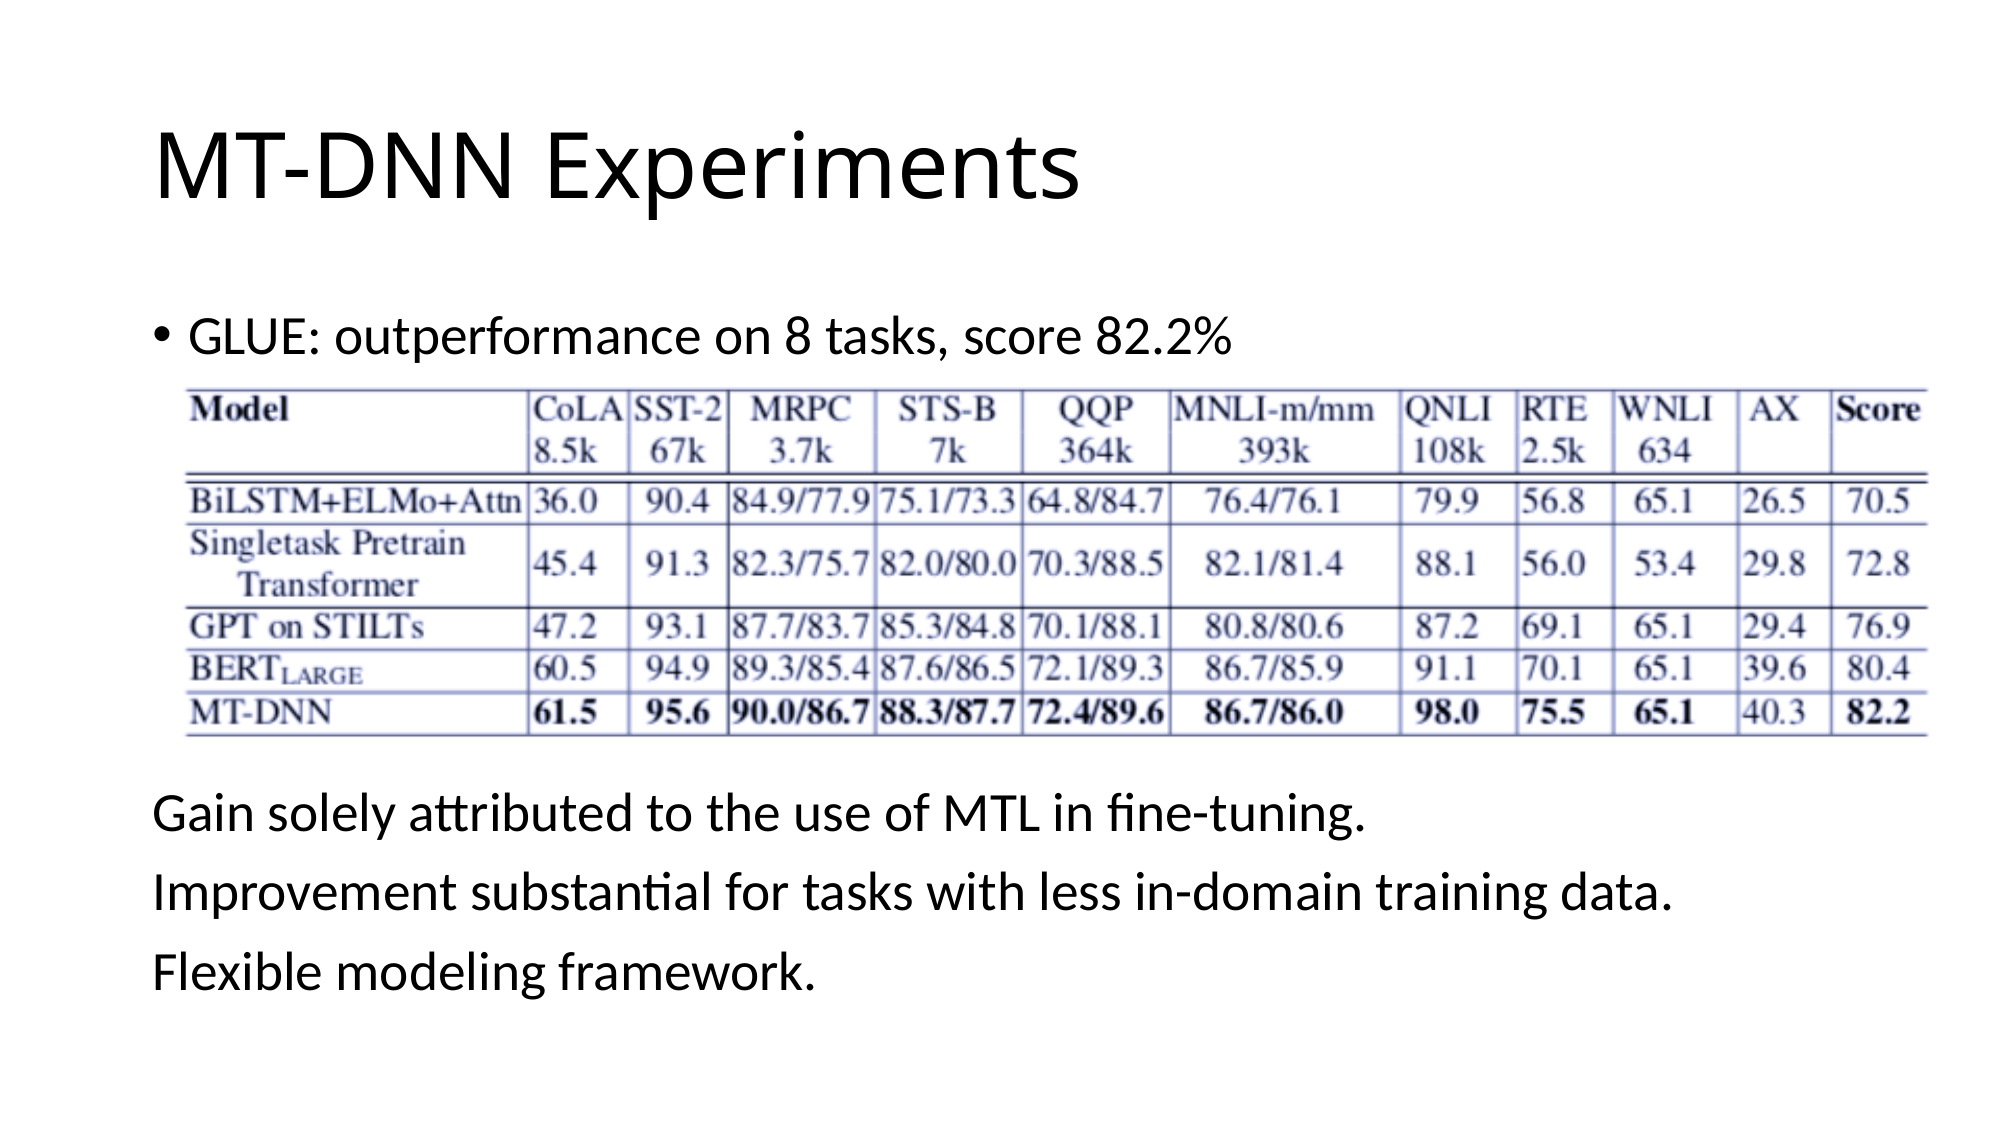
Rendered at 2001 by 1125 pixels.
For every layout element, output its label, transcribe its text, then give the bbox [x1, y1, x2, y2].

title MT-DNN Experiments [137, 59, 1863, 278]
list GLUE: outperformance on 8 tasks, score 82.2% Gain solely attributed to the use of MTL in fine-tuning. Improvement substantial for tasks with less in-domain training data. Flexible modeling framework. [137, 299, 1863, 1014]
picture [176, 367, 1952, 758]
